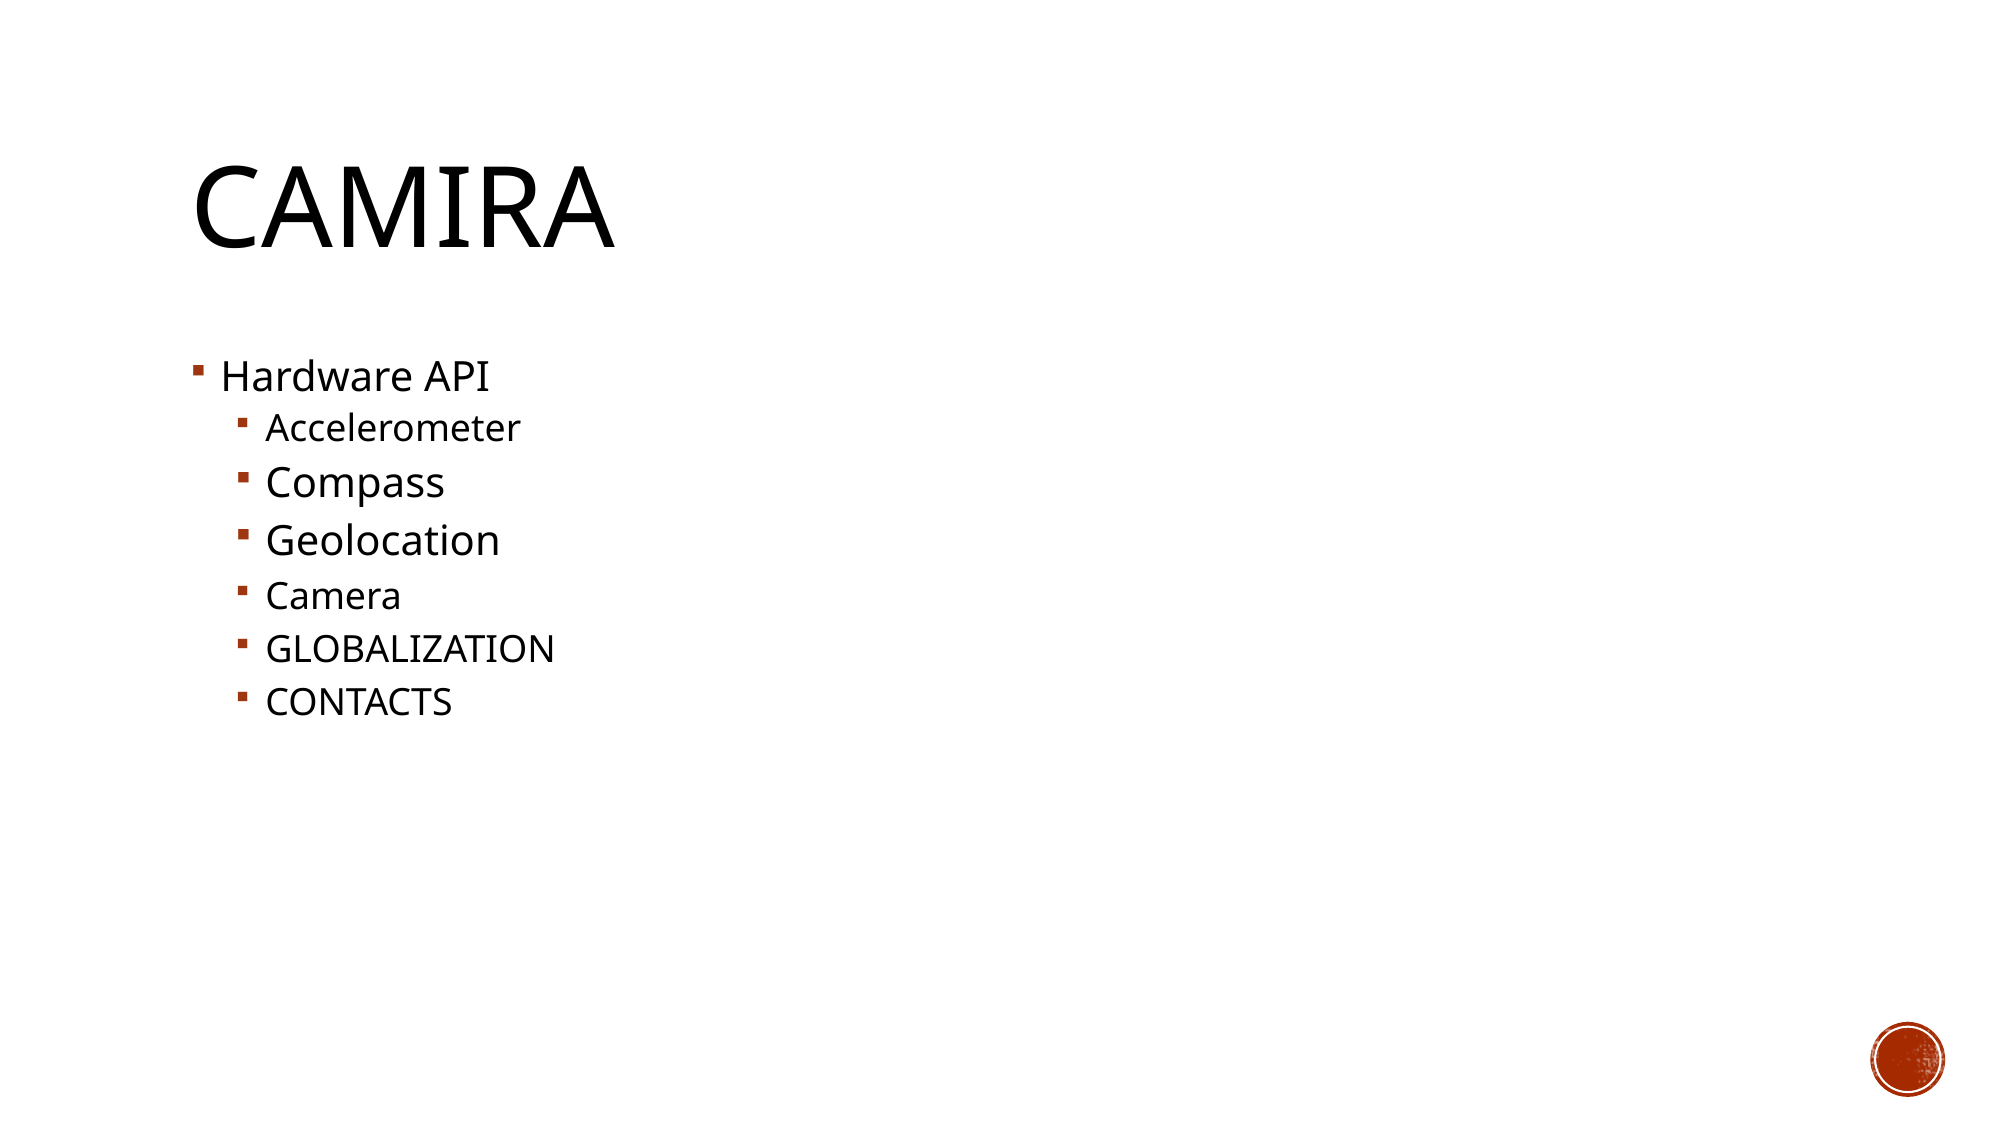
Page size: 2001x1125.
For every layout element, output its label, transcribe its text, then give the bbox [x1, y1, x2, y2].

list Hardware API Accelerometer Compass Geolocation Camera GLOBALIZATION CONTACTS [175, 348, 1826, 1013]
title Camira [175, 79, 1826, 344]
